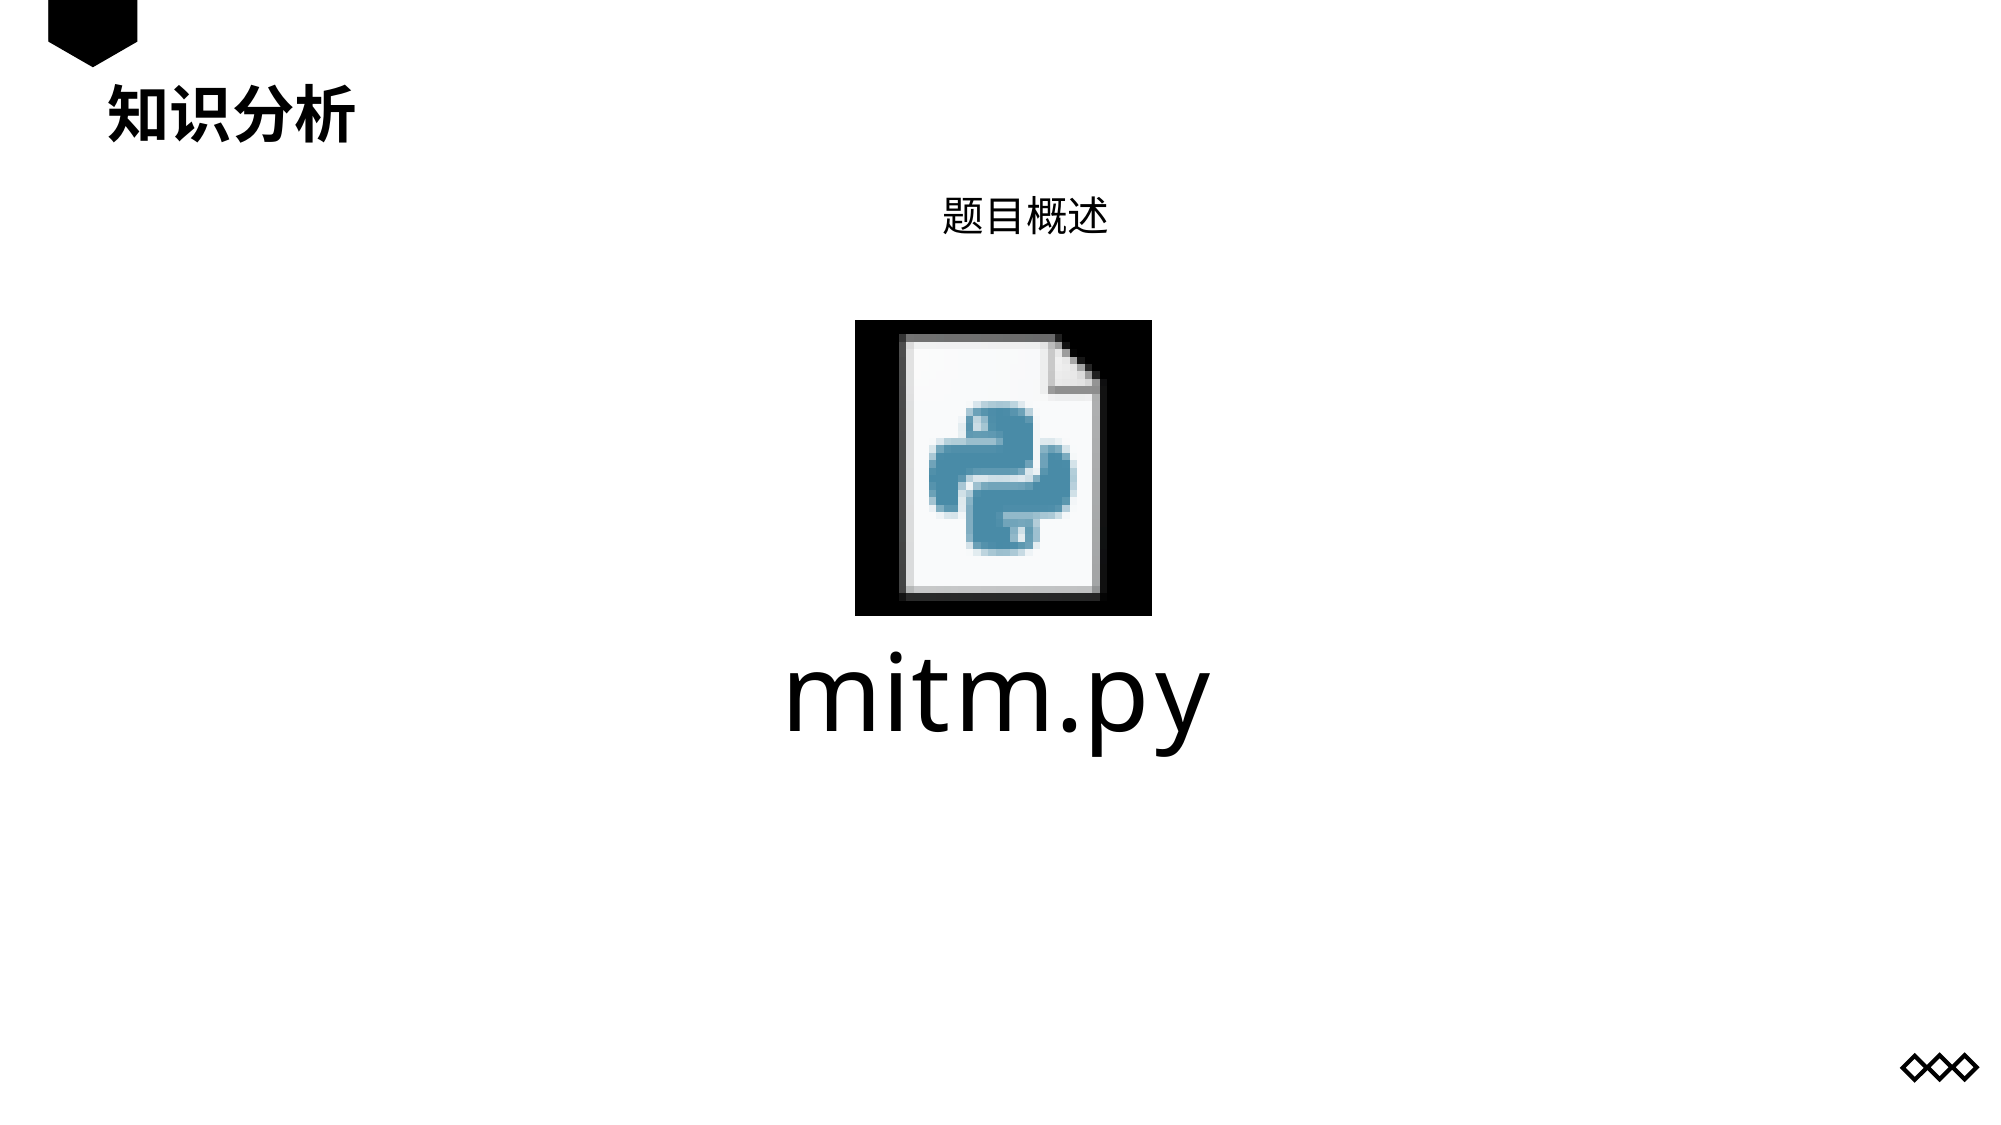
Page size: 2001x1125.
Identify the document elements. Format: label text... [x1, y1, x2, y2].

text_box [48, 0, 138, 67]
text_box 题目概述 [167, 157, 1885, 322]
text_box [1902, 1054, 1977, 1081]
text_box 知识分析 [92, 67, 1015, 158]
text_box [725, 320, 1275, 811]
